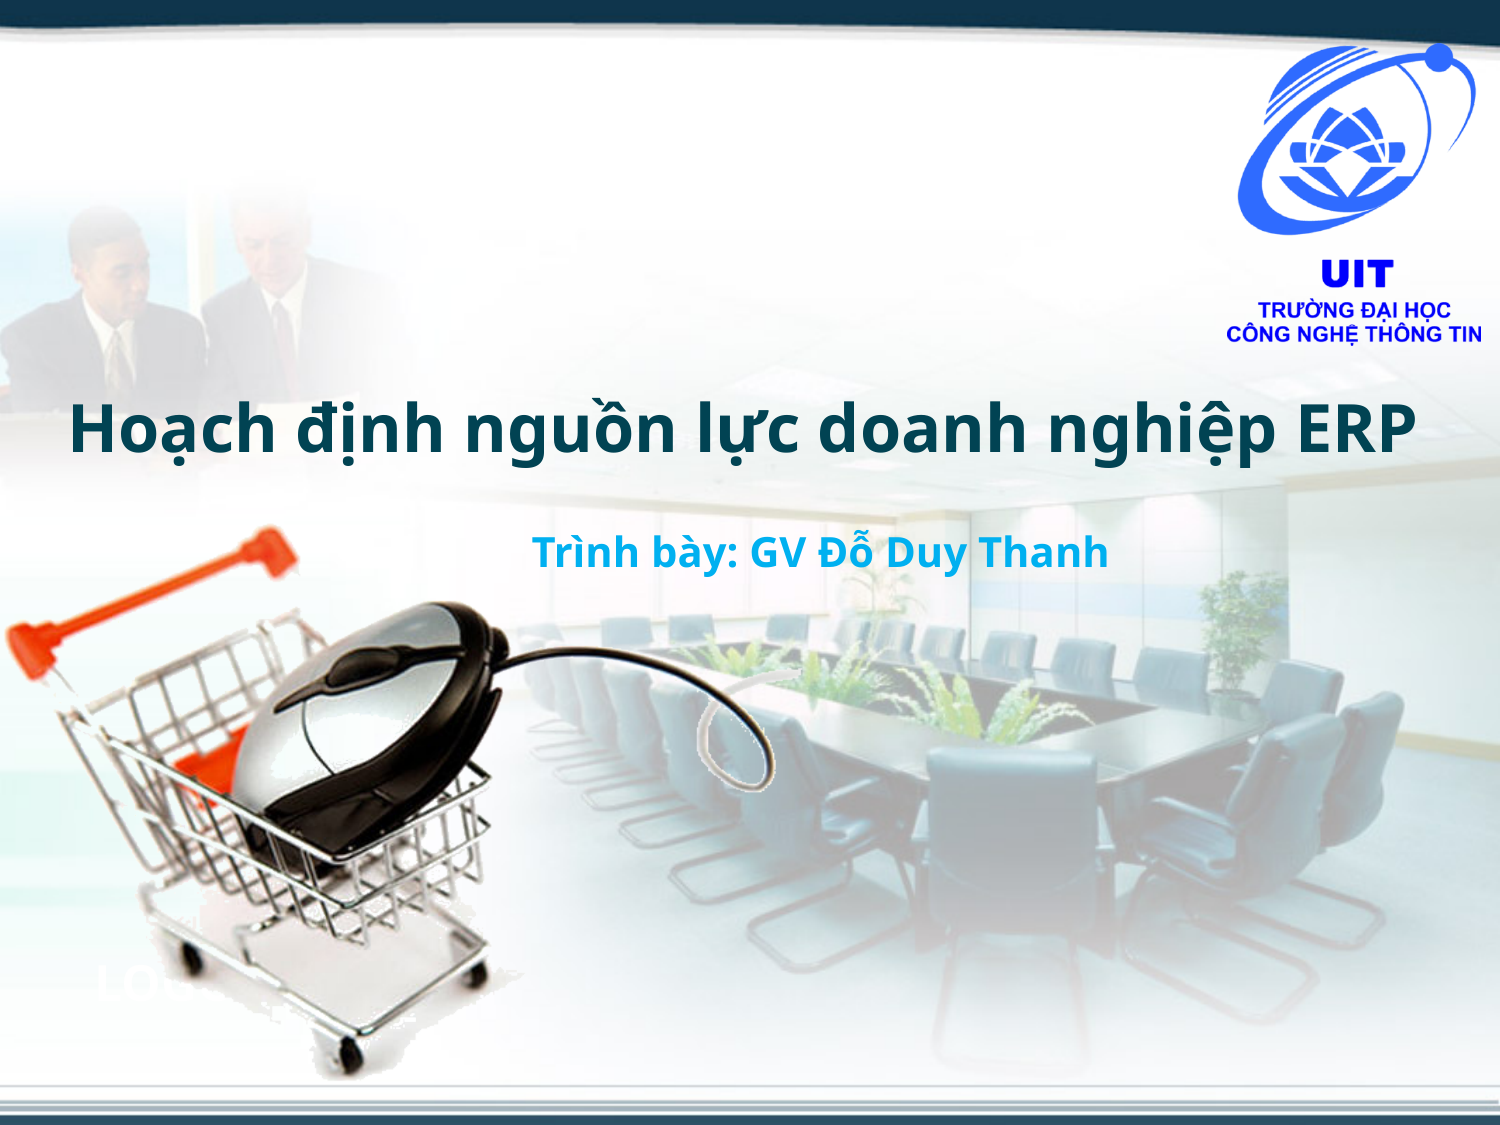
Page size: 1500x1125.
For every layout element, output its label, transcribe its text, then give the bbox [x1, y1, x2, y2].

picture [0, 0, 1500, 1125]
title Hoạch định nguồn lực doanh nghiệp ERP [37, 323, 1450, 527]
list Trình bày: GV Đỗ Duy Thanh [516, 483, 1357, 584]
